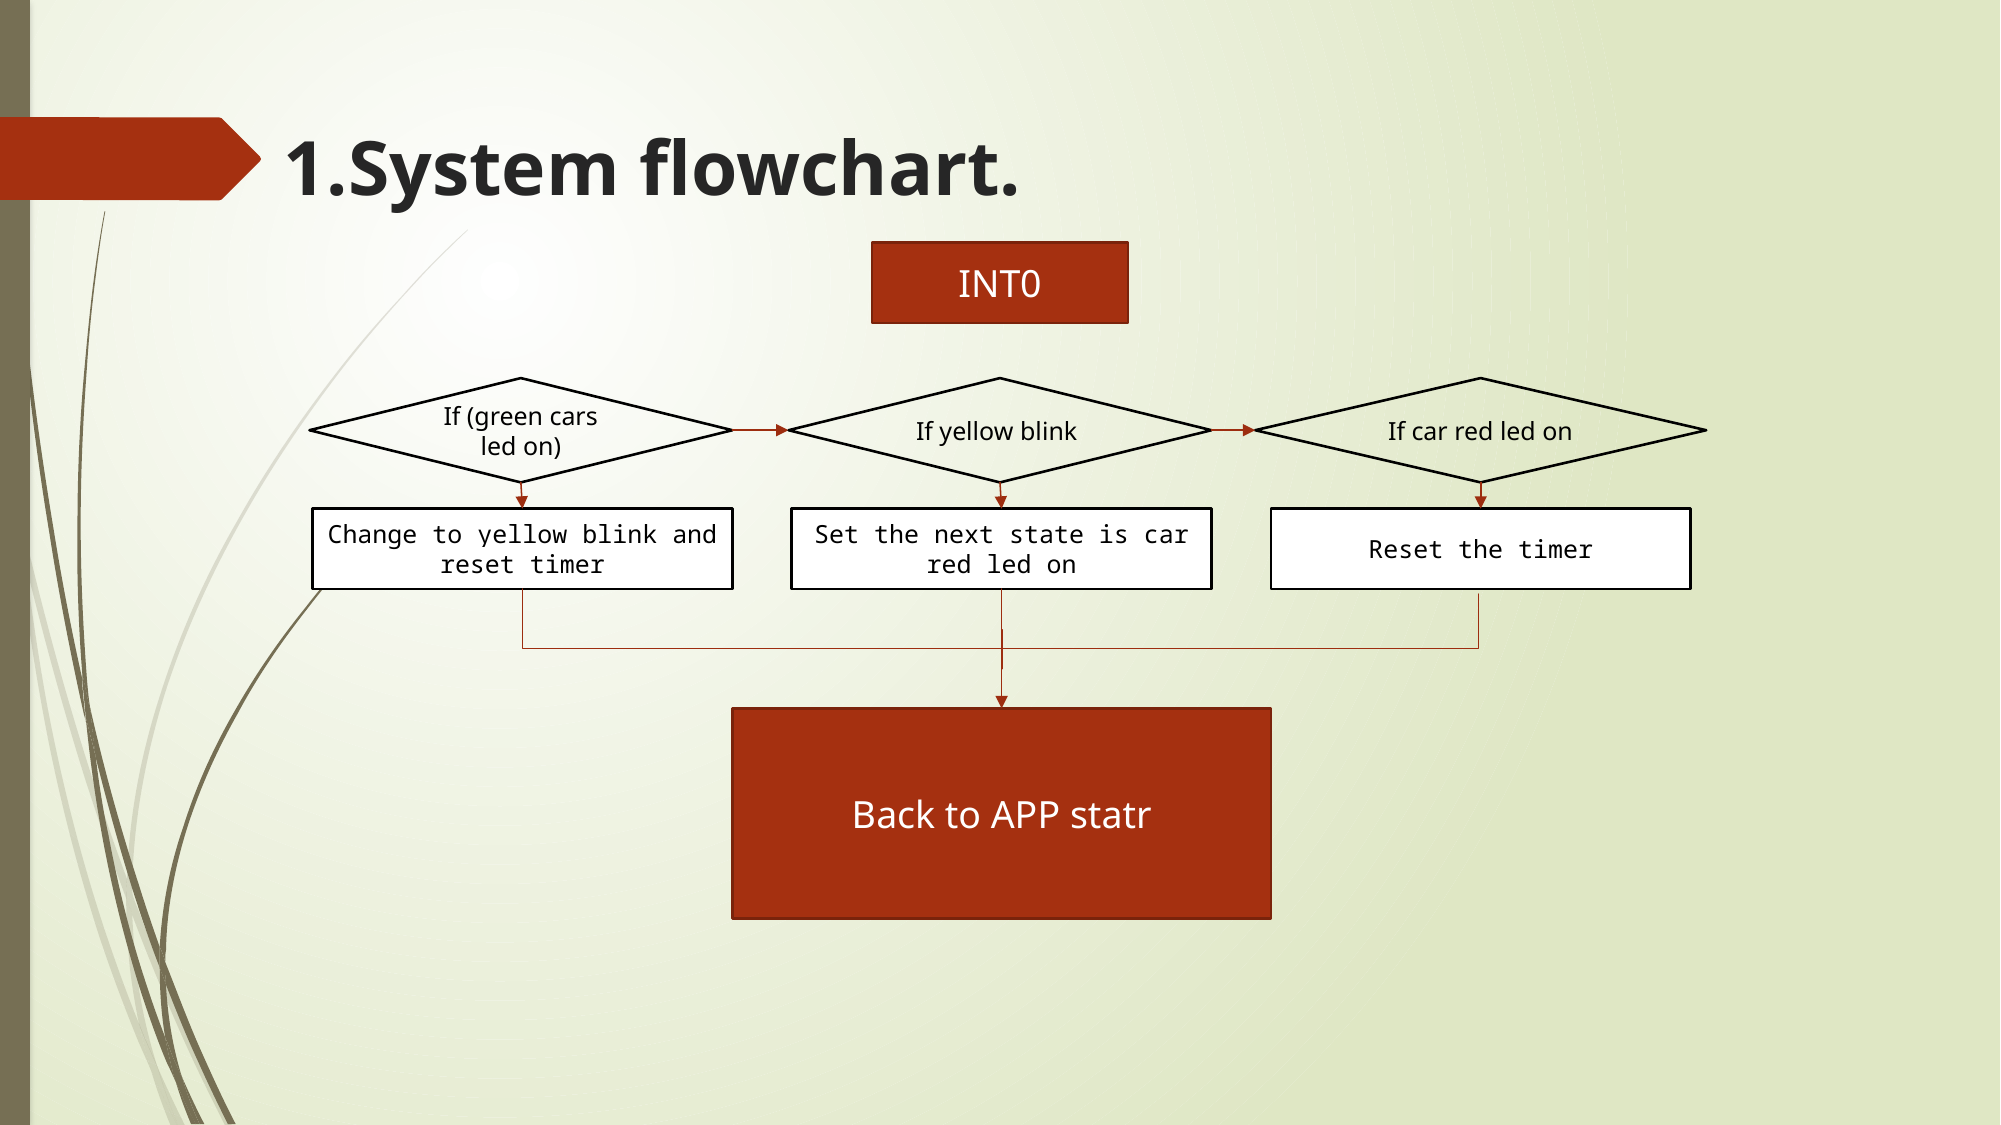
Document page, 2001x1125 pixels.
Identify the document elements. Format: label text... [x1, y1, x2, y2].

title 1.System flowchart. [269, 112, 1731, 324]
text_box If car red led on [1271, 376, 1708, 484]
text_box Reset the timer [1271, 507, 1692, 590]
text_box If yellow blink [826, 376, 1207, 484]
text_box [702, 408, 822, 889]
text_box Back to APP statr [731, 707, 1272, 920]
text_box Change to yellow blink and reset timer [311, 507, 697, 590]
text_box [1212, 381, 1268, 861]
text_box Set the next state is car red led on [826, 507, 1207, 590]
text_box If (green cars led on) [308, 376, 697, 484]
text_box INT0 [871, 241, 1129, 324]
